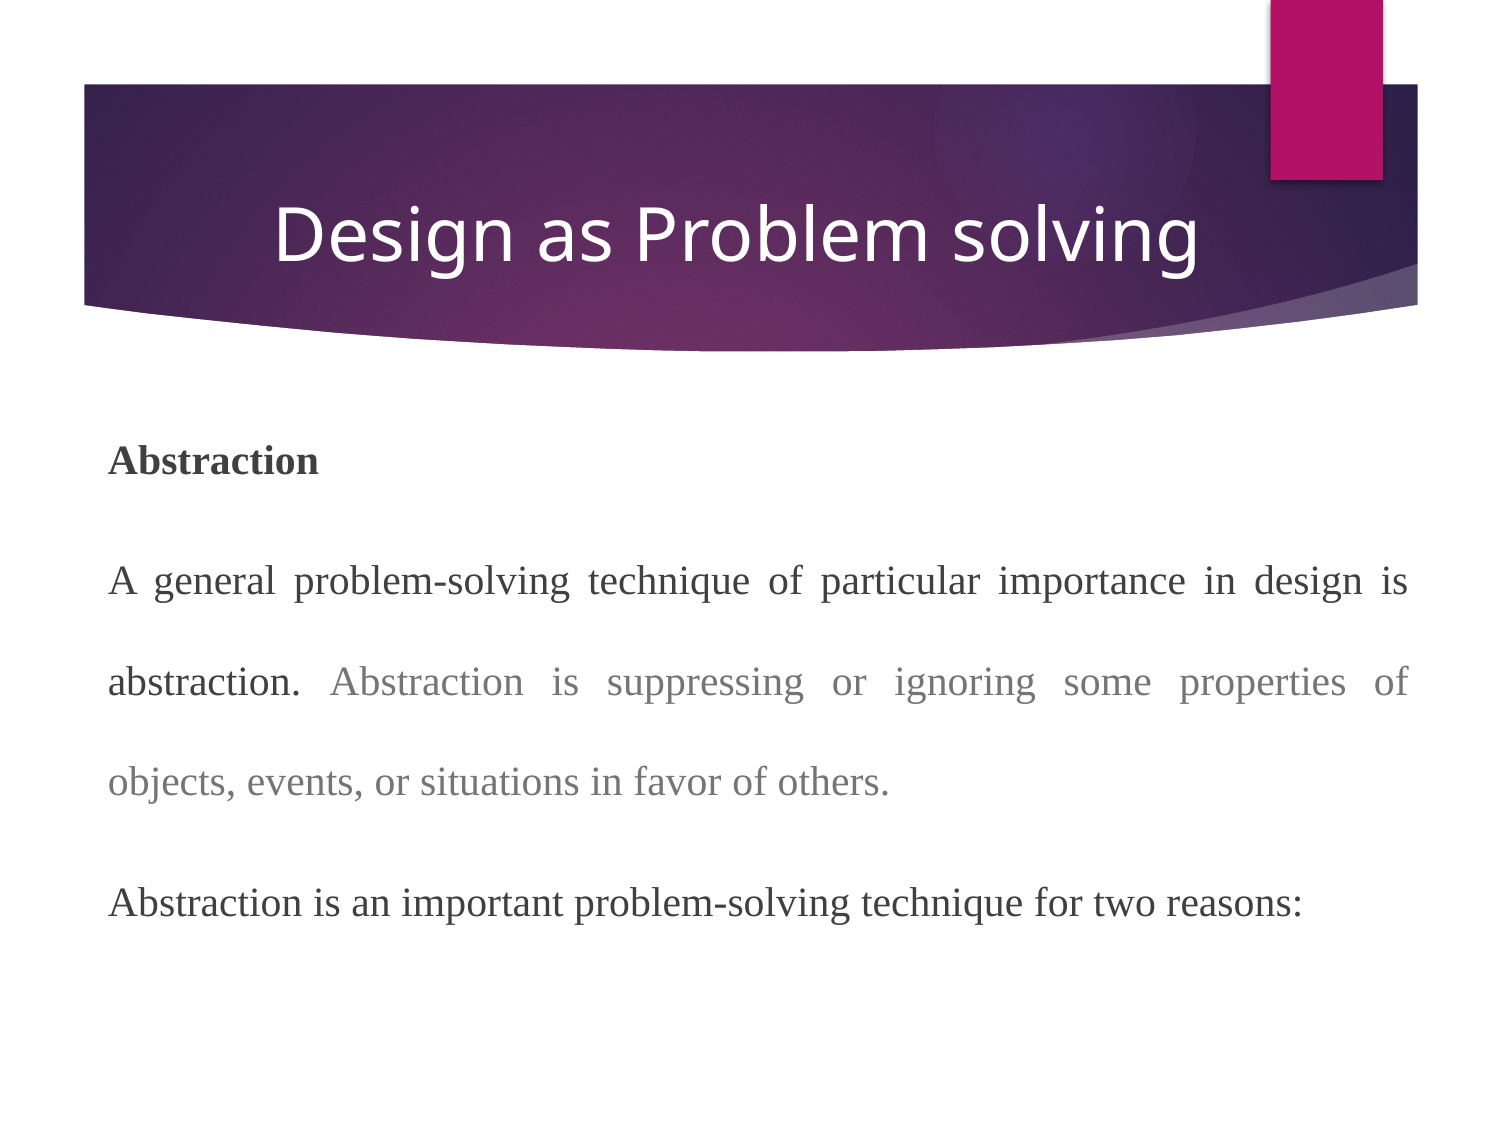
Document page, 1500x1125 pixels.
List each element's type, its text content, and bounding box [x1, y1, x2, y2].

list Abstraction A general problem-solving technique of particular importance in design is abstraction. Abstraction is suppressing or ignoring some properties of objects, events, or situations in favor of others. Abstraction is an important problem-solving technique for two reasons: [75, 375, 1425, 1098]
text_box Design as Problem solving [62, 137, 1413, 325]
